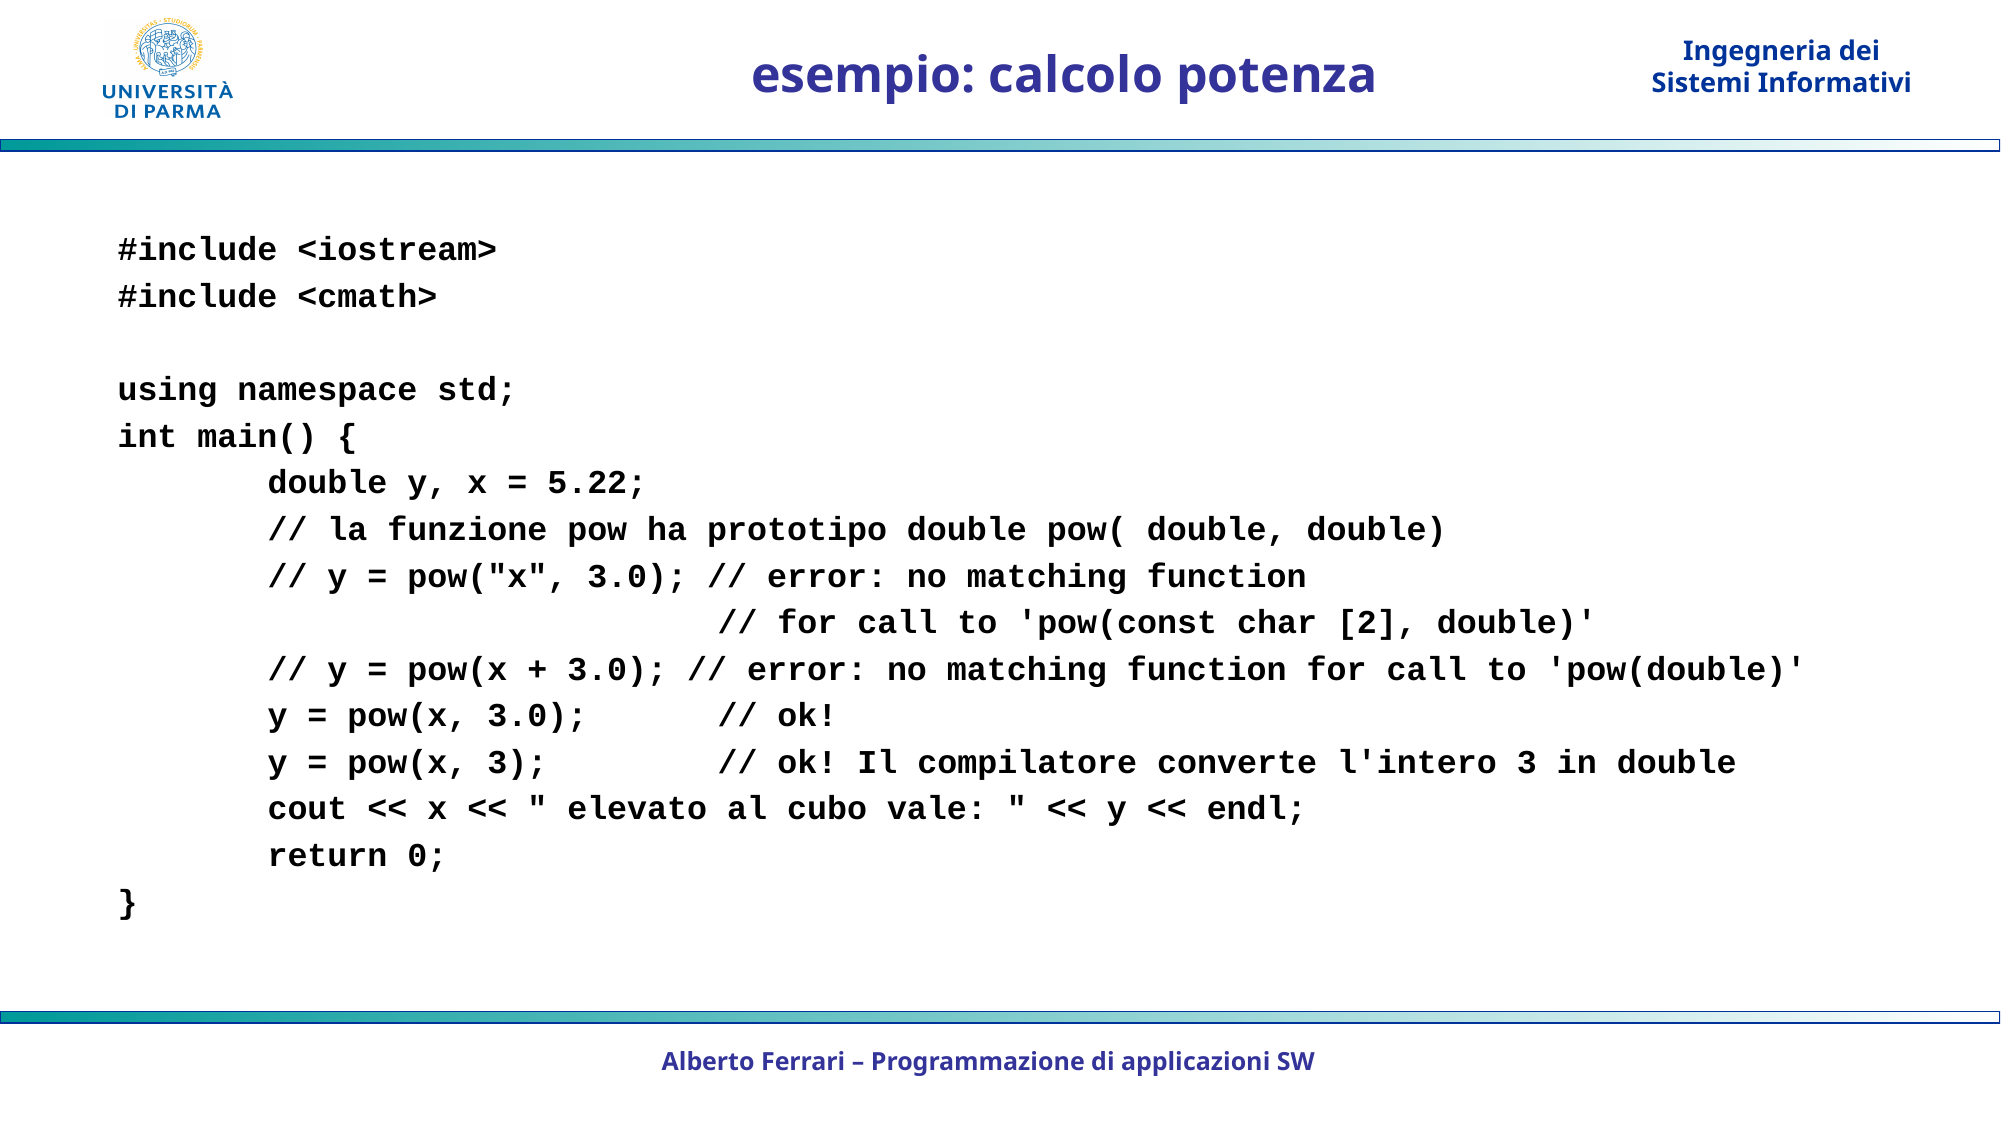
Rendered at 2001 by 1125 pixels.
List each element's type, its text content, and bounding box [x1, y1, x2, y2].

title esempio: calcolo potenza [559, 19, 1583, 126]
footer Alberto Ferrari – Programmazione di applicazioni SW [366, 1037, 1611, 1092]
picture [103, 18, 233, 118]
list #include <iostream> #include <cmath> using namespace std; int main() { double y, x = 5.22; // la funzione pow ha prototipo double pow( double, double) // y = pow("x", 3.0); // error: no matching function // for call to 'pow(const char [2], double)' // y = pow(x + 3.0); // error: no matching function for call to 'pow(double)' y = pow(x, 3.0); // ok! y = pow(x, 3); // ok! Il compilatore converte l'intero 3 in double cout << x << " elevato al cubo vale: " << y << endl; return 0; } [102, 220, 1903, 963]
